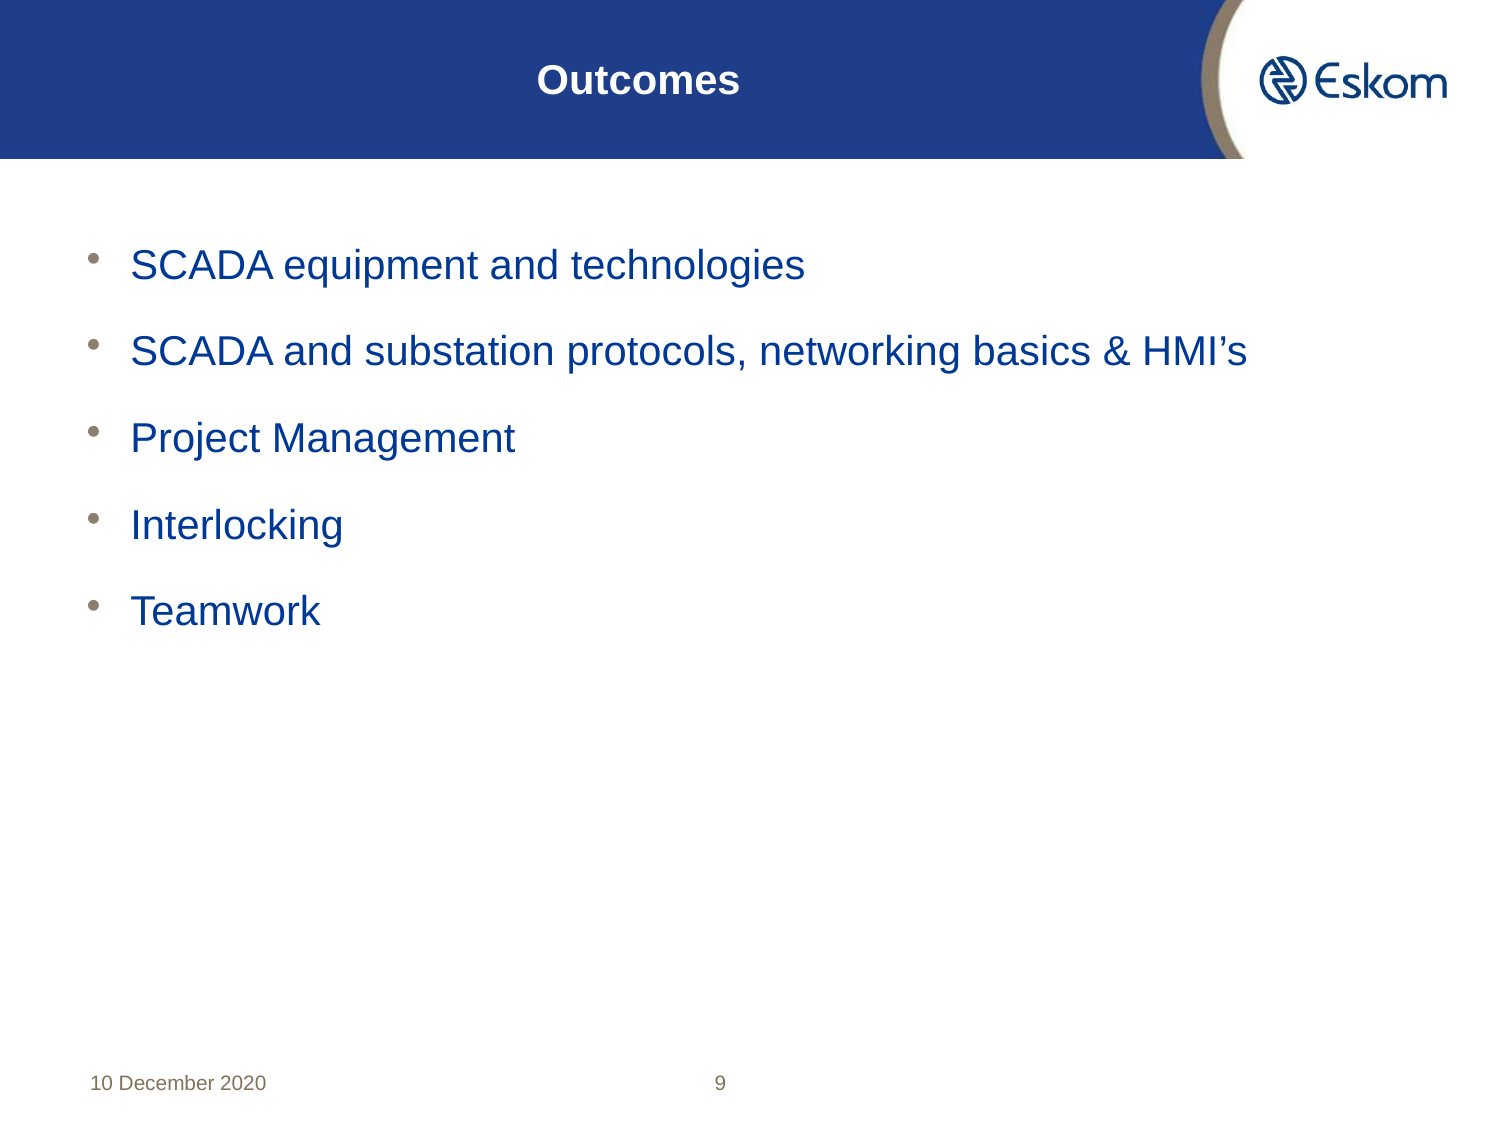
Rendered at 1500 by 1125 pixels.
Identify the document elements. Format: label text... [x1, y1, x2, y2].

picture [1257, 55, 1450, 105]
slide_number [75, 1058, 361, 1103]
list SCADA equipment and technologies SCADA and substation protocols, networking basics & HMI’s Project Management Interlocking Teamwork [71, 235, 1447, 1064]
picture [0, 0, 1246, 159]
slide_number 9 [643, 1058, 798, 1103]
title Outcomes [71, 27, 1142, 137]
